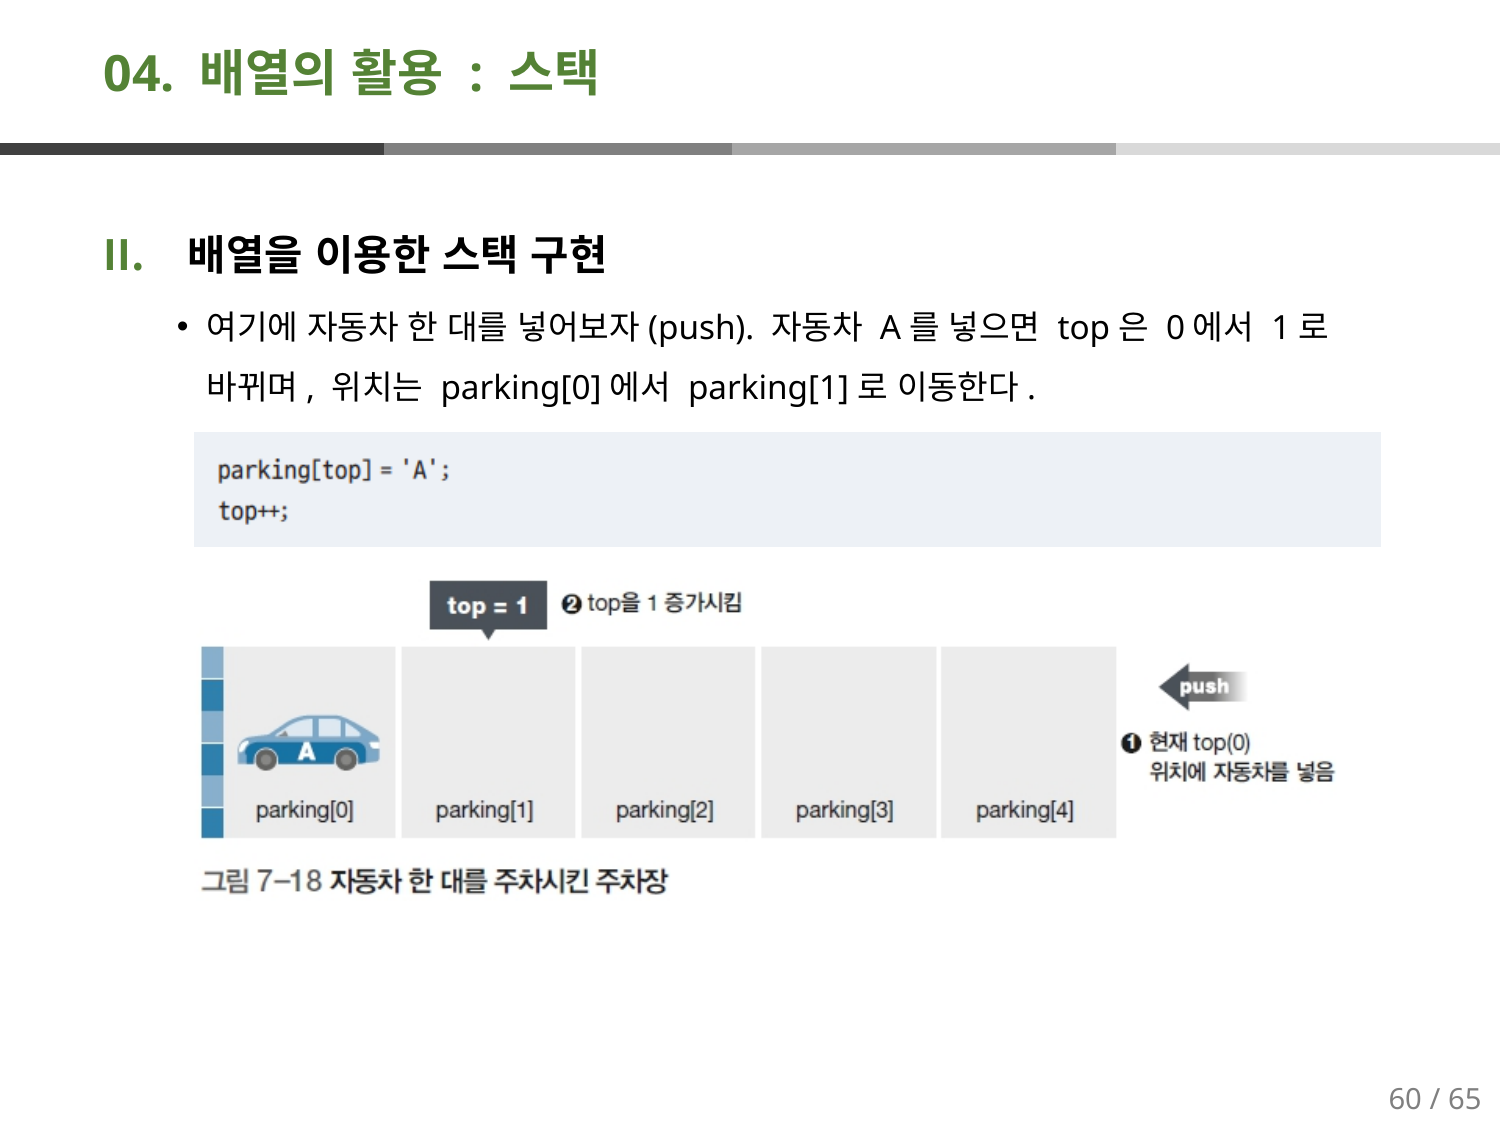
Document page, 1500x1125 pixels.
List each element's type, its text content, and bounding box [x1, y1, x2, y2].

list 배열을 이용한 스택 구현 여기에 자동차 한 대를 넣어보자(push). 자동차 A를 넣으면 top은 0에서 1로 바뀌며, 위치는 parking[0]에서 parking[1]로 이동한다. [88, 196, 1424, 1125]
picture [194, 578, 1337, 901]
title 04. 배열의 활용 : 스택 [88, 30, 1400, 121]
picture [194, 432, 1381, 547]
